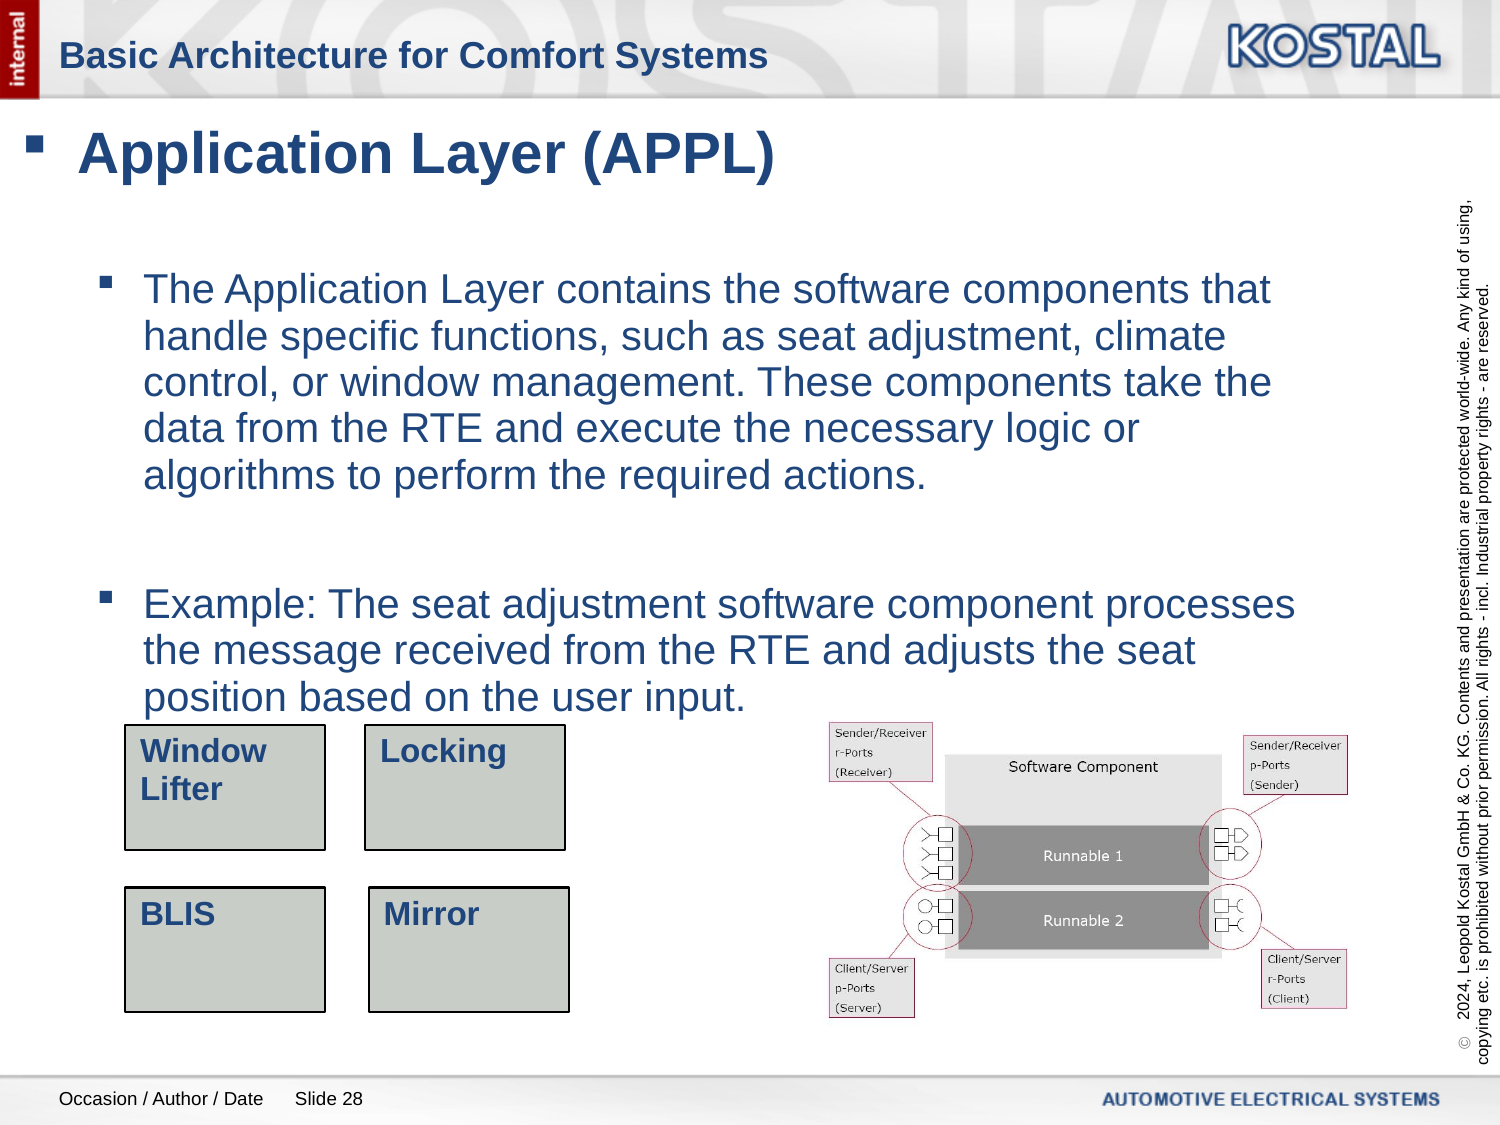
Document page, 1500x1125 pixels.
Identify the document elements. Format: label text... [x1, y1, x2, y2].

list Application Layer (APPL) The Application Layer contains the software components that handle specific functions, such as seat adjustment, climate control, or window management. These components take the data from the RTE and execute the necessary logic or algorithms to perform the required actions. Example: The seat adjustment software component processes the message received from the RTE and adjusts the seat position based on the user input. [0, 62, 1400, 1088]
title Basic Architecture for Comfort Systems [0, 0, 1152, 62]
picture [0, 0, 1500, 1125]
text_box Window Lifter [125, 725, 325, 850]
text_box Locking [365, 725, 565, 850]
text_box Mirror [368, 887, 569, 1013]
text_box BLIS [125, 887, 325, 1013]
picture [812, 699, 1379, 1028]
